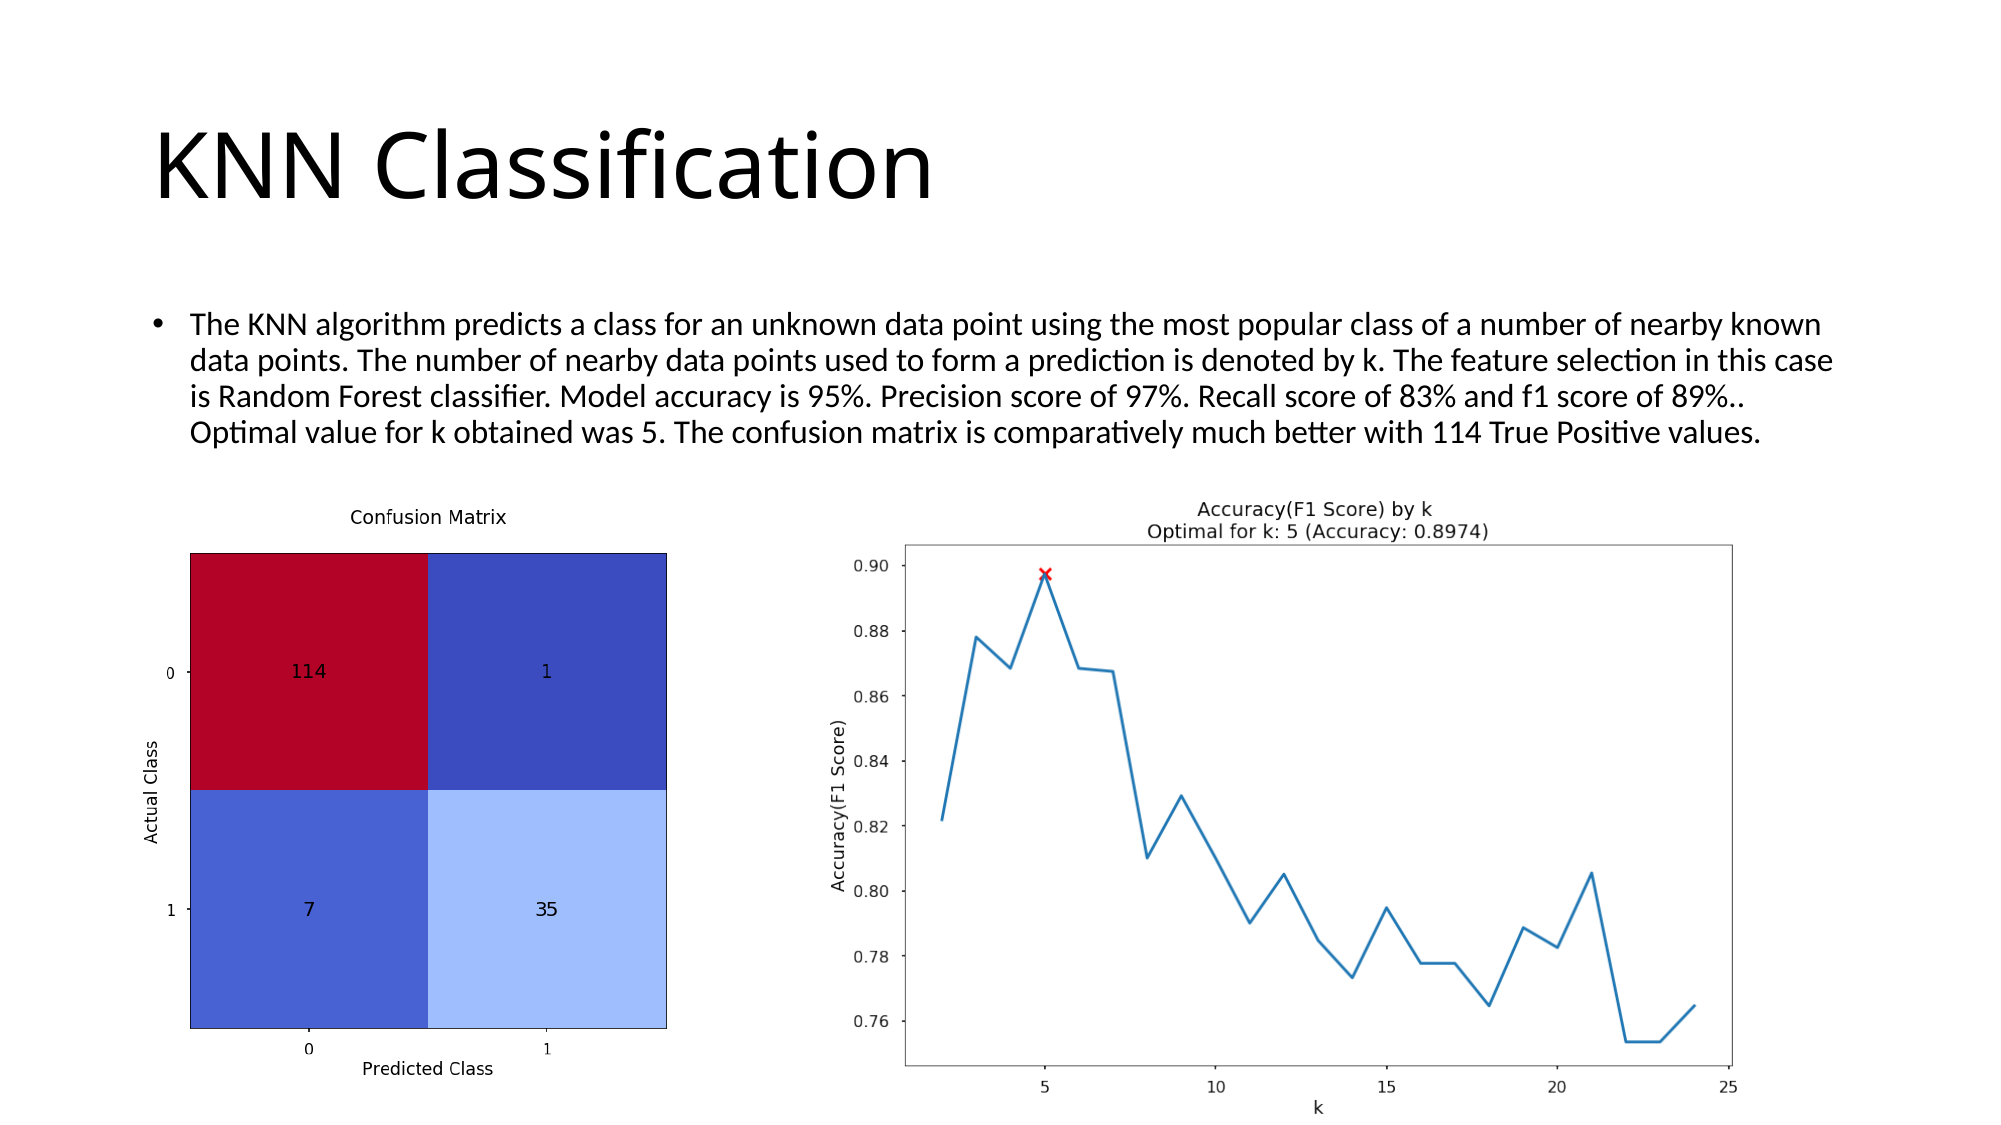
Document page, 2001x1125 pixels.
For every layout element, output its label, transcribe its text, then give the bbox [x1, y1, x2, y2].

picture [824, 494, 1745, 1125]
picture [137, 502, 672, 1085]
title KNN Classification [137, 59, 1863, 278]
list The KNN algorithm predicts a class for an unknown data point using the most popular class of a number of nearby known data points. The number of nearby data points used to form a prediction is denoted by k. The feature selection in this case is Random Forest classifier. Model accuracy is 95%. Precision score of 97%. Recall score of 83% and f1 score of 89%.. Optimal value for k obtained was 5. The confusion matrix is comparatively much better with 114 True Positive values. [137, 299, 1863, 1014]
